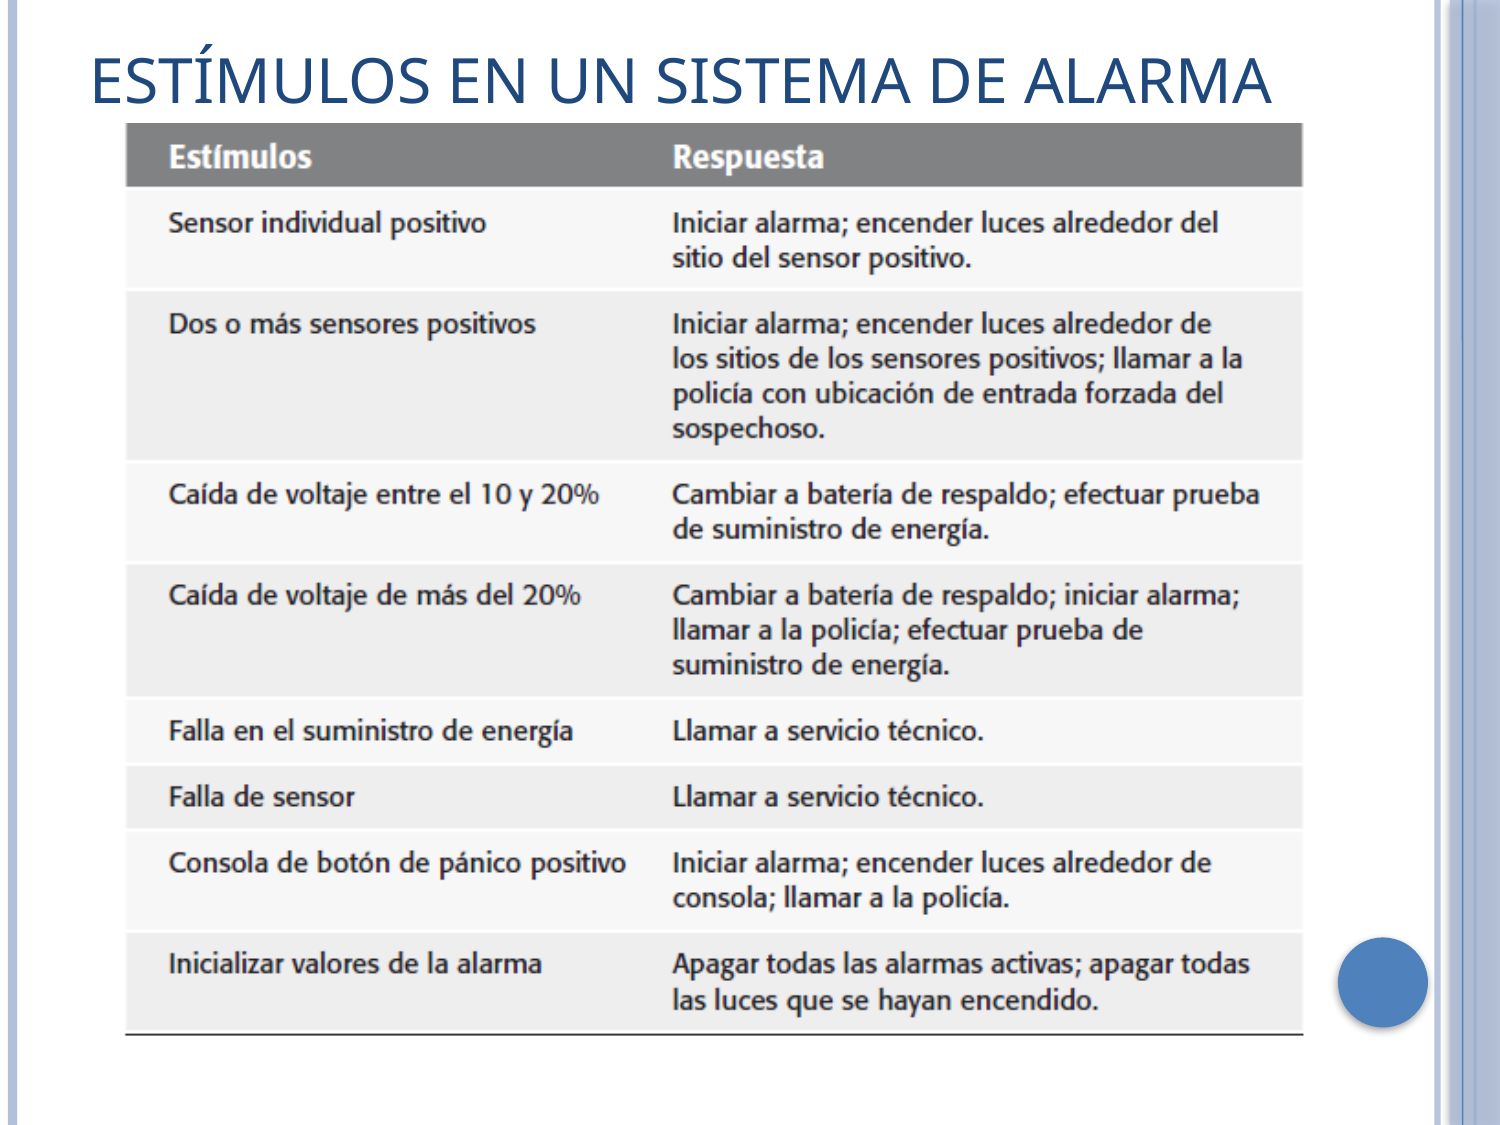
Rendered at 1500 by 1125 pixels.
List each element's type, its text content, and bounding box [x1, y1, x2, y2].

picture [99, 122, 1325, 1059]
title Estímulos en un sistema de alarma [75, 13, 1300, 124]
